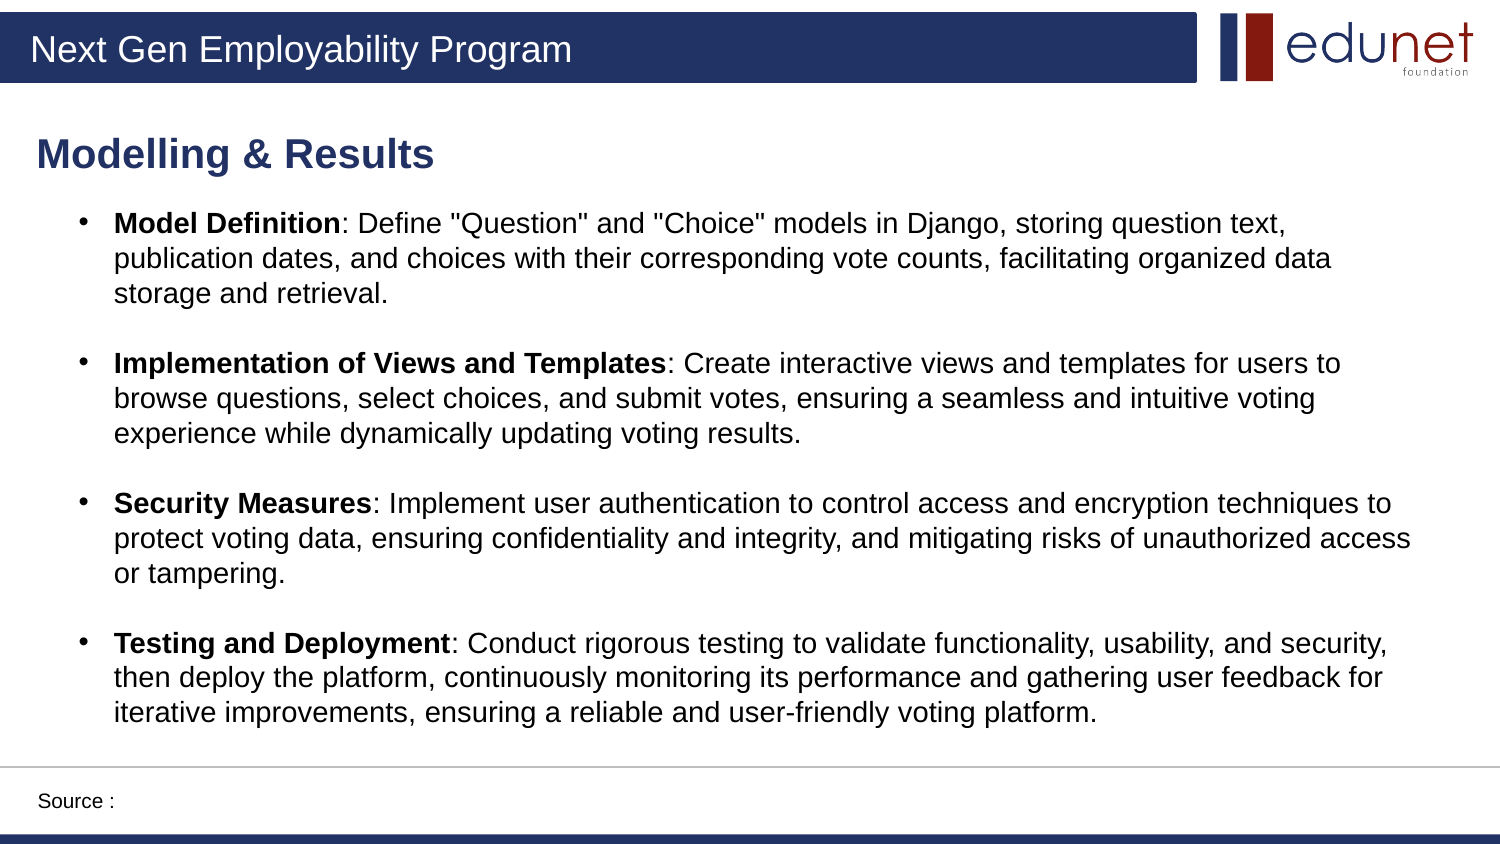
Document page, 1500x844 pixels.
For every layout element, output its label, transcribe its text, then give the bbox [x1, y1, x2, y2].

text_box Source : [22, 776, 139, 826]
text_box Model Definition: Define "Question" and "Choice" models in Django, storing question text, publication dates, and choices with their corresponding vote counts, facilitating organized data storage and retrieval. Implementation of Views and Templates: Create interactive views and templates for users to browse questions, select choices, and submit votes, ensuring a seamless and intuitive voting experience while dynamically updating voting results. Security Measures: Implement user authentication to control access and encryption techniques to protect voting data, ensuring confidentiality and integrity, and mitigating risks of unauthorized access or tampering. Testing and Deployment: Conduct rigorous testing to validate functionality, usability, and security, then deploy the platform, continuously monitoring its performance and gathering user feedback for iterative improvements, ensuring a reliable and user-friendly voting platform. [63, 196, 1447, 766]
title Modelling & Results [21, 111, 504, 165]
picture [1279, 14, 1482, 83]
